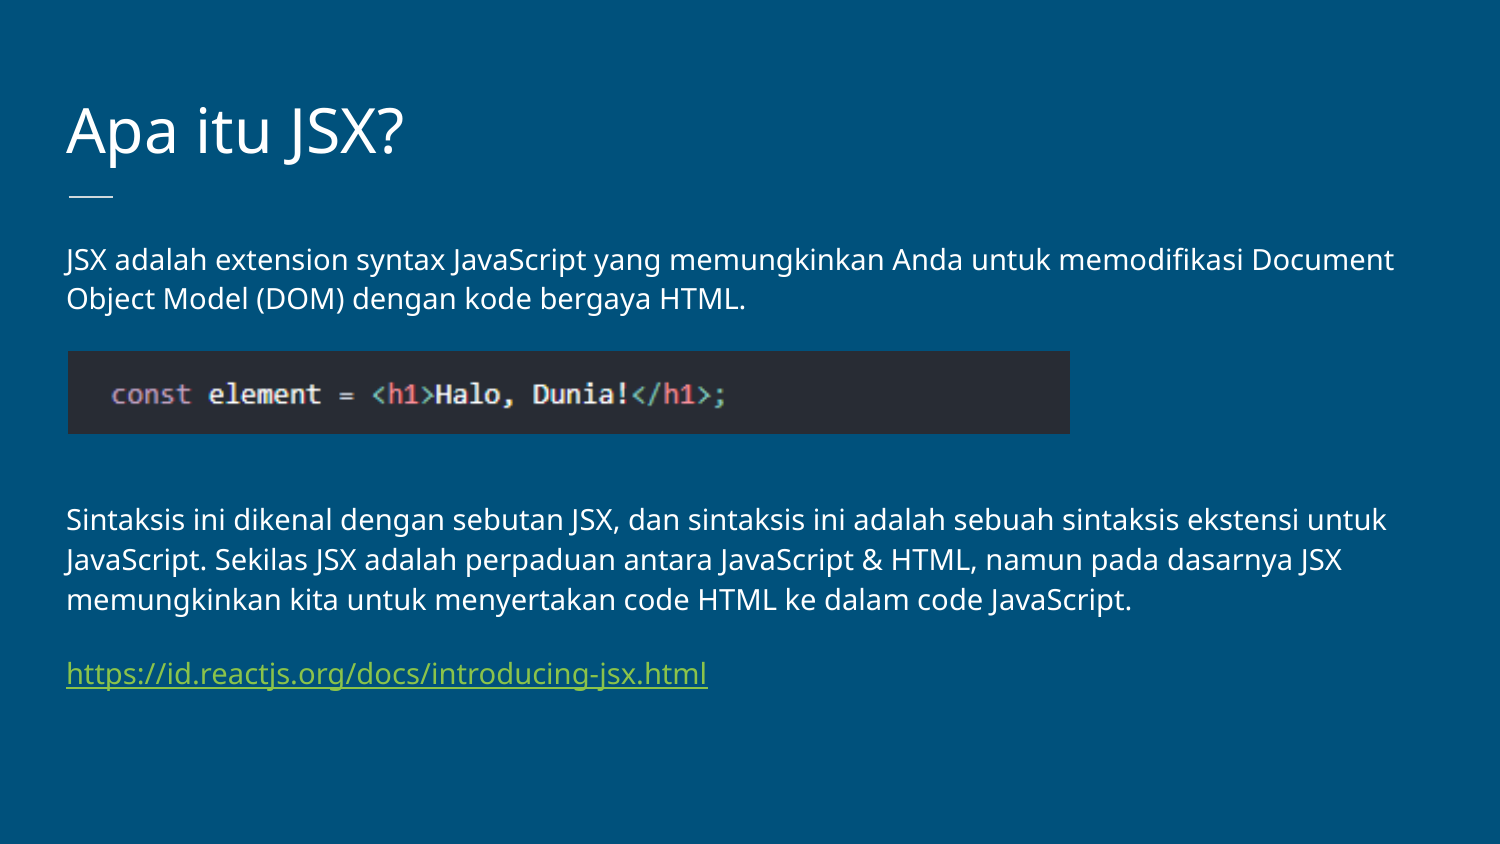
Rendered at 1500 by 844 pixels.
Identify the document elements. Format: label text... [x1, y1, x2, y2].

picture [69, 352, 1069, 433]
title Apa itu JSX? [51, 61, 1449, 182]
list JSX adalah extension syntax JavaScript yang memungkinkan Anda untuk memodifikasi Document Object Model (DOM) dengan kode bergaya HTML. Sintaksis ini dikenal dengan sebutan JSX, dan sintaksis ini adalah sebuah sintaksis ekstensi untuk JavaScript. Sekilas JSX adalah perpaduan antara JavaScript & HTML, namun pada dasarnya JSX memungkinkan kita untuk menyertakan code HTML ke dalam code JavaScript. https://id.reactjs.org/docs/introducing-jsx.html [51, 220, 1449, 766]
